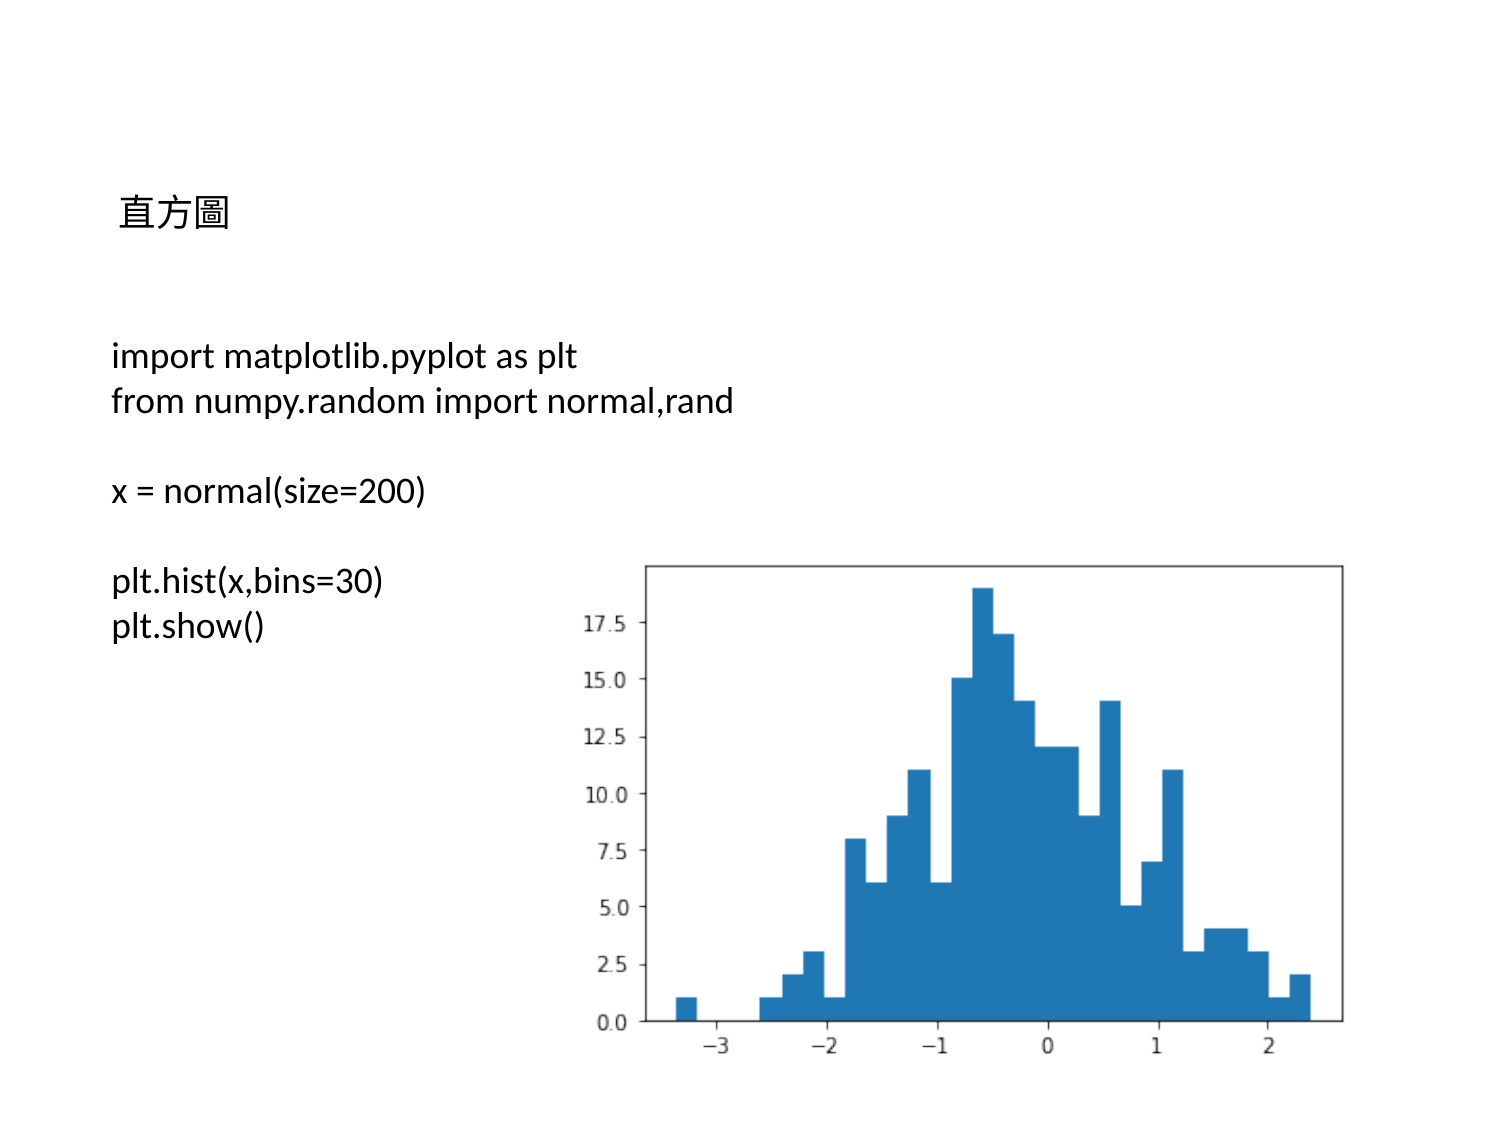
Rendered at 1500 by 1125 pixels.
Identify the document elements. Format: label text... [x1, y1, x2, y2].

text_box import matplotlib.pyplot as plt from numpy.random import normal,rand x = normal(size=200) plt.hist(x,bins=30) plt.show() [96, 323, 963, 699]
text_box 直方圖 [103, 181, 246, 242]
picture [568, 553, 1357, 1071]
